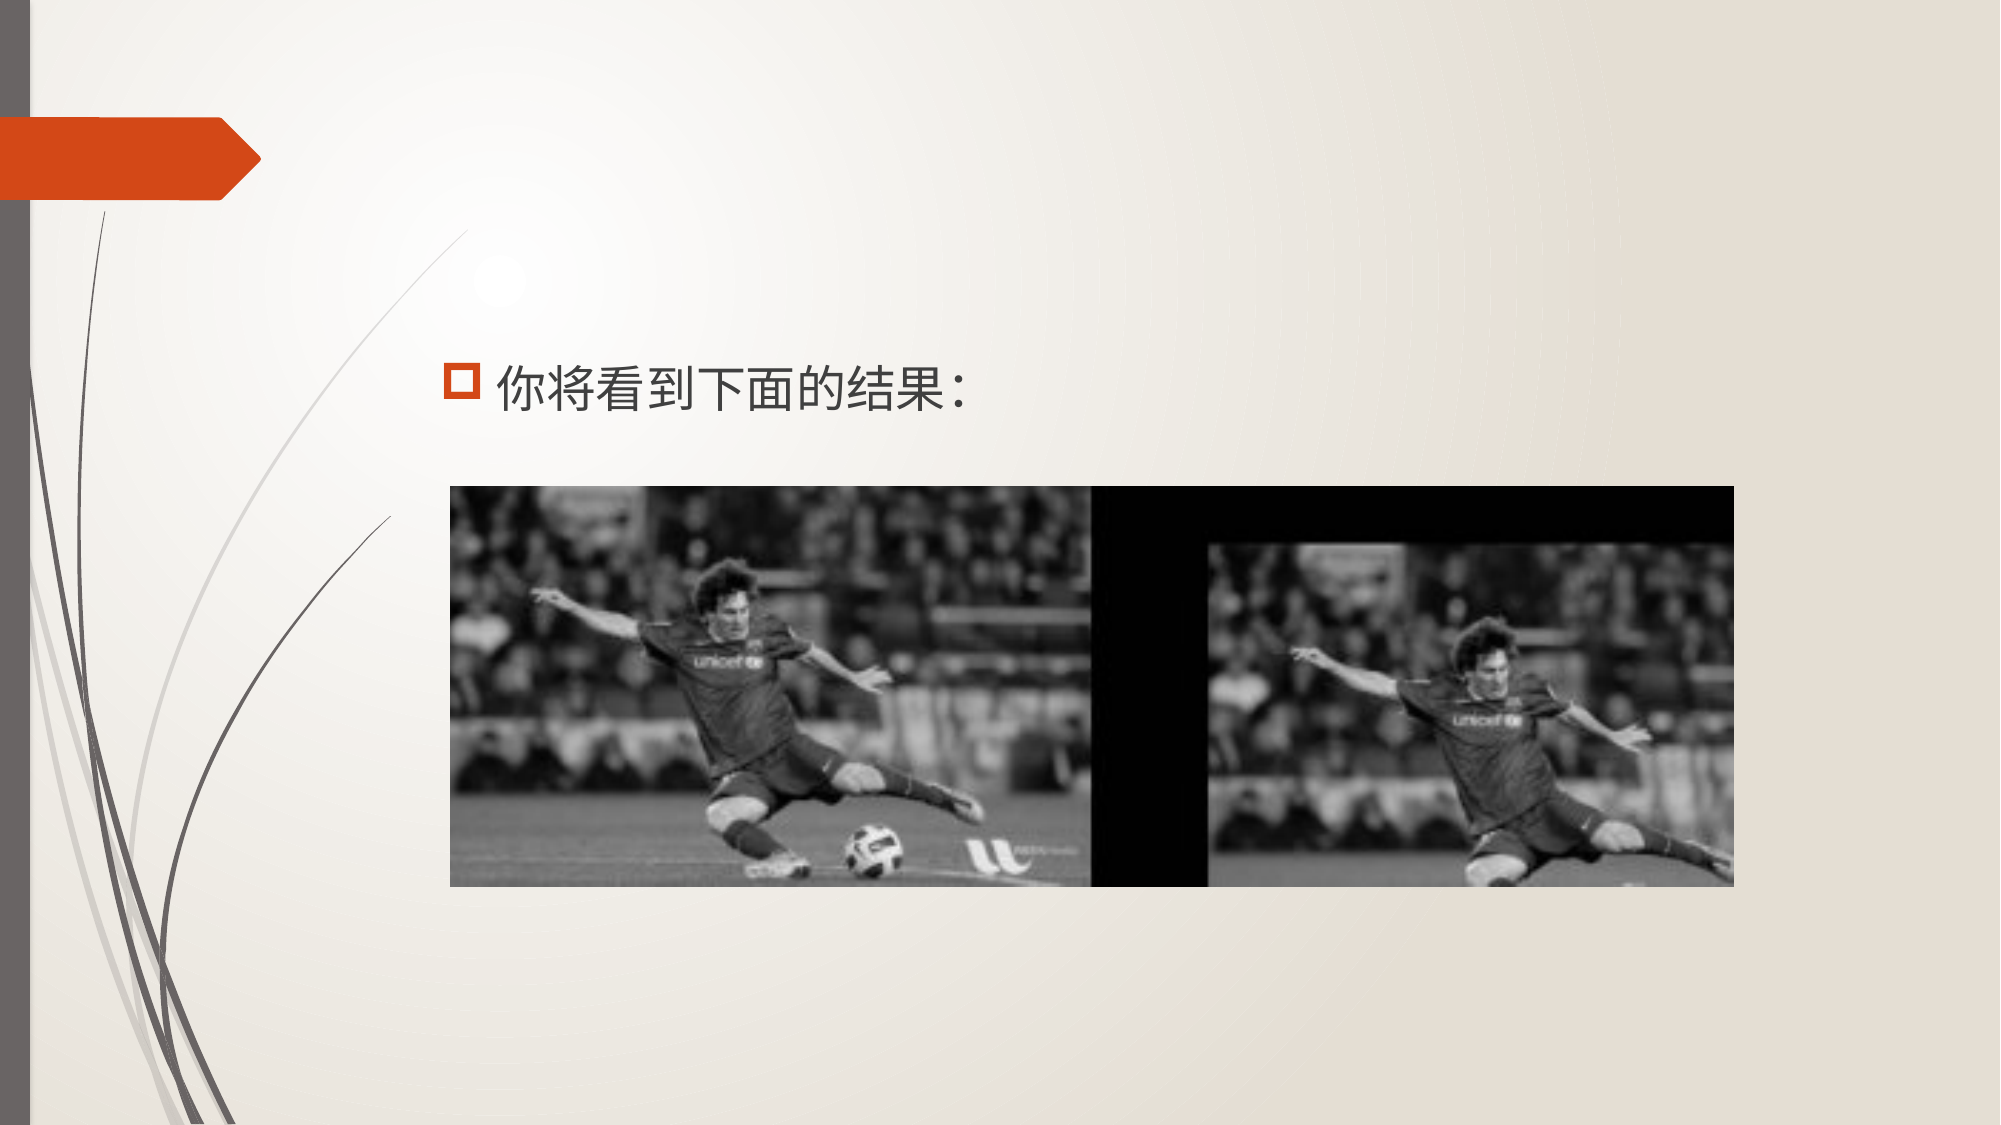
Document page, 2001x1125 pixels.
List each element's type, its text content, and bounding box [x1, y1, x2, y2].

list 你将看到下面的结果： [424, 350, 1888, 970]
picture [449, 486, 1734, 887]
